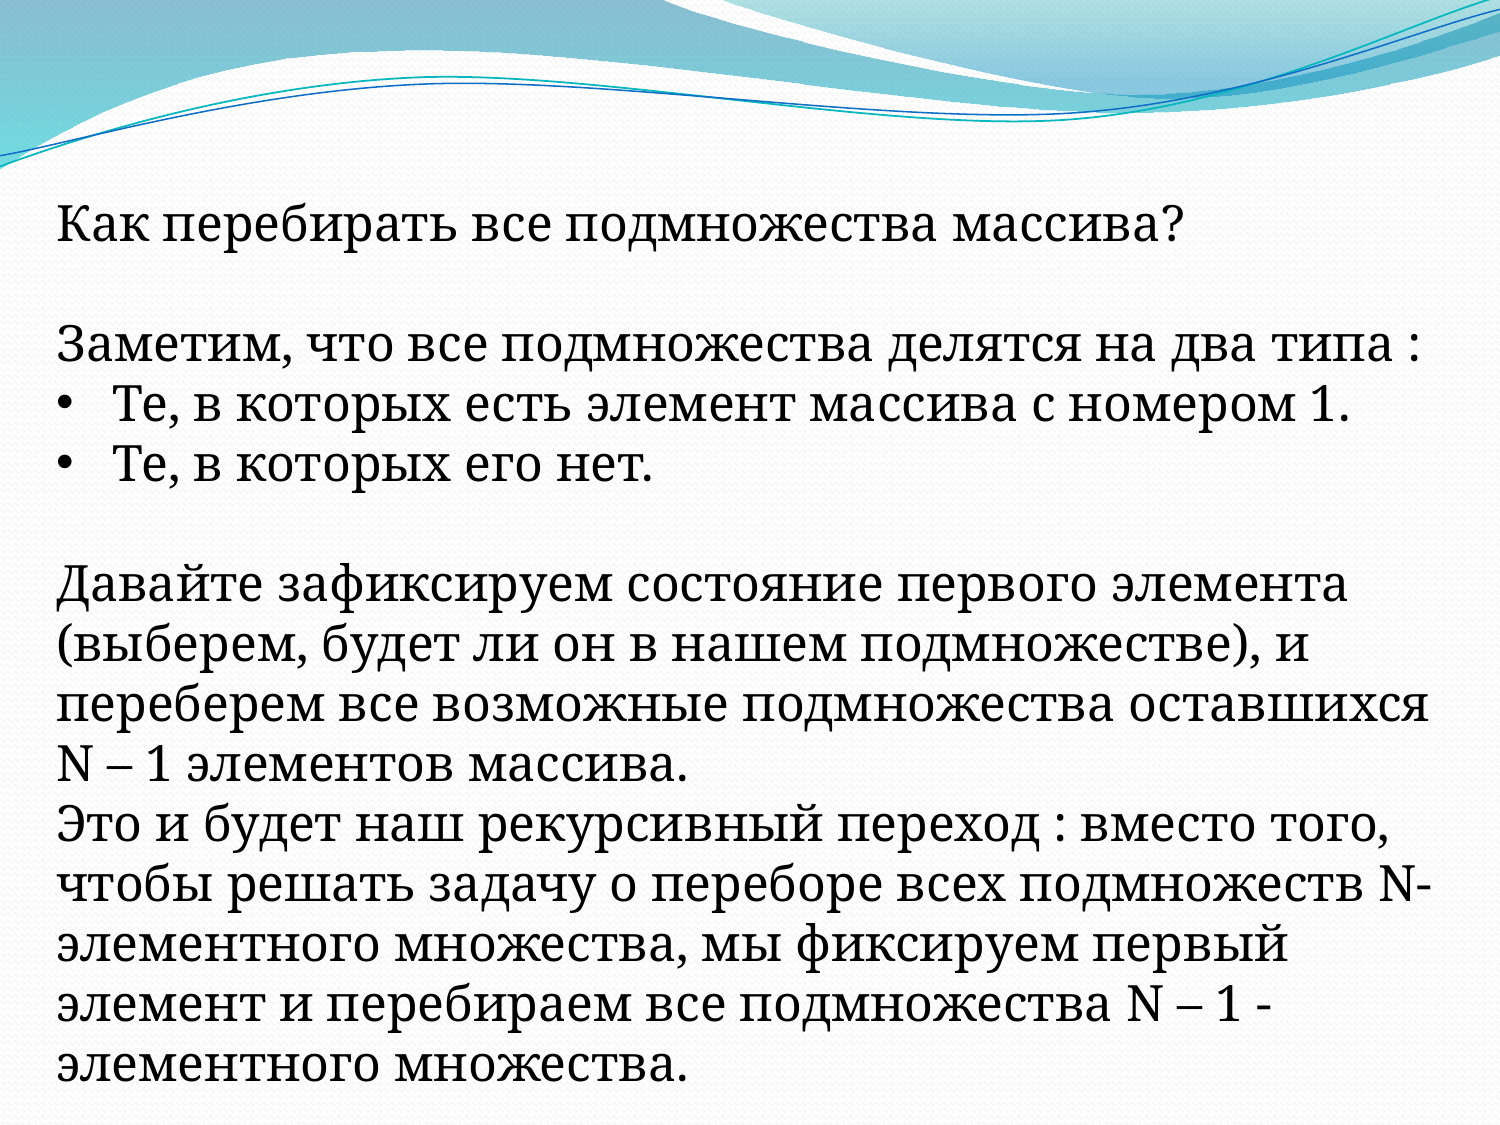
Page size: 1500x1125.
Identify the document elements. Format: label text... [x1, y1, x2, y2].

text_box Как перебирать все подмножества массива? Заметим, что все подмножества делятся на два типа : Те, в которых есть элемент массива с номером 1. Те, в которых его нет. Давайте зафиксируем состояние первого элемента (выберем, будет ли он в нашем подмножестве), и переберем все возможные подмножества оставшихся N – 1 элементов массива. Это и будет наш рекурсивный переход : вместо того, чтобы решать задачу о переборе всех подмножеств N-элементного множества, мы фиксируем первый элемент и перебираем все подмножества N – 1 - элементного множества. [41, 184, 1471, 1100]
